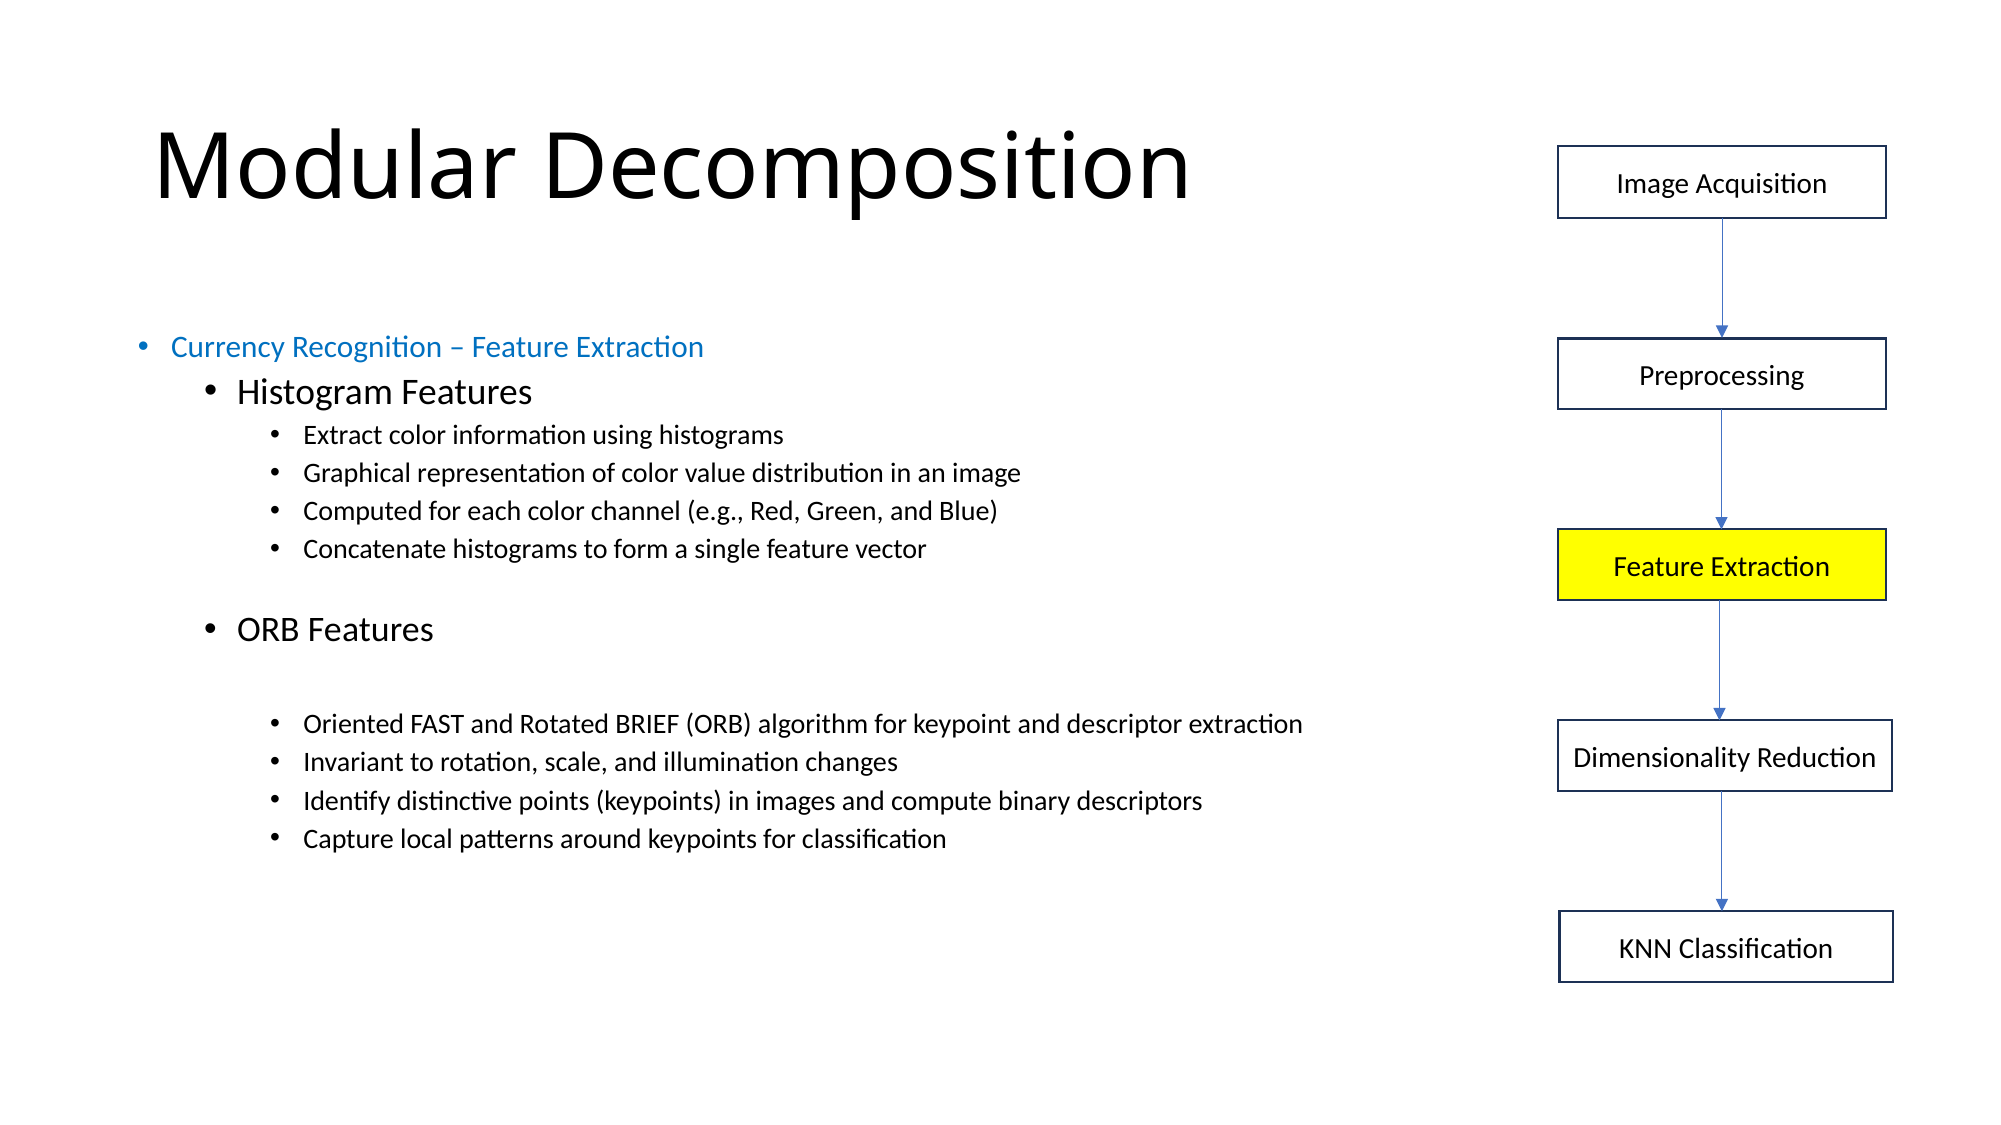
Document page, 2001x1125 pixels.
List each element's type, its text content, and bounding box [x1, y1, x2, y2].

list Currency Recognition – Feature Extraction Histogram Features Extract color information using histograms Graphical representation of color value distribution in an image Computed for each color channel (e.g., Red, Green, and Blue) Concatenate histograms to form a single feature vector ORB Features Oriented FAST and Rotated BRIEF (ORB) algorithm for keypoint and descriptor extraction Invariant to rotation, scale, and illumination changes Identify distinctive points (keypoints) in images and compute binary descriptors Capture local patterns around keypoints for classification [122, 322, 1368, 867]
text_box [1558, 146, 1893, 983]
title Modular Decomposition [137, 59, 1863, 278]
